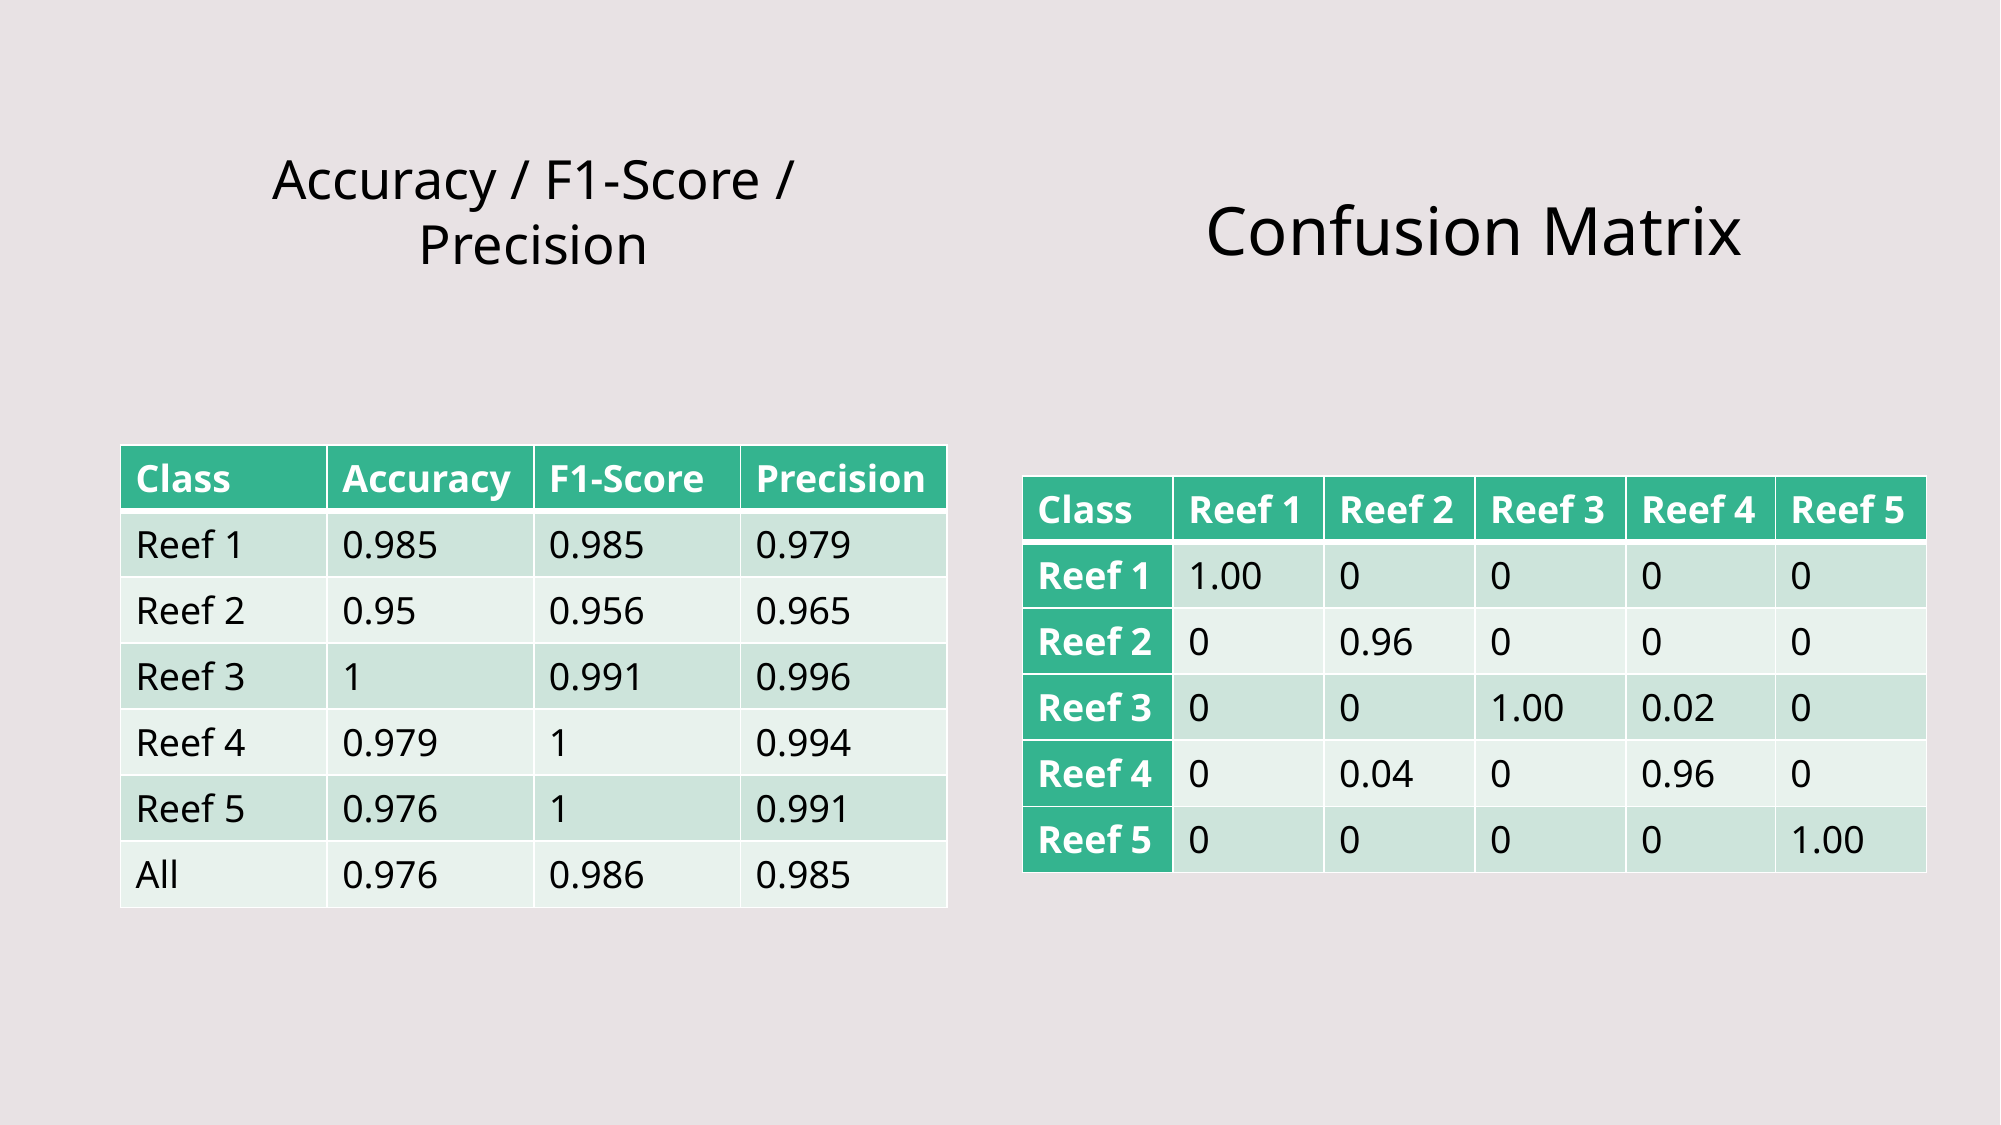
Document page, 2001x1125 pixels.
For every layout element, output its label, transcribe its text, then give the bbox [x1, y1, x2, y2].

table_cell 0.976 [328, 842, 533, 907]
table_cell All [121, 842, 326, 907]
table_cell 0.965 [741, 578, 946, 642]
table_cell 0 [1776, 545, 1926, 607]
table_cell Reef 4 [1023, 741, 1172, 806]
table_cell Reef 3 [1023, 675, 1172, 739]
table_cell 0.985 [741, 842, 946, 907]
table_cell 0.976 [328, 776, 533, 840]
table_cell 0 [1776, 741, 1926, 806]
table_cell 0.996 [741, 644, 946, 708]
table_header Precision [741, 446, 946, 508]
table_header Reef 2 [1325, 477, 1474, 539]
table_header Reef 5 [1776, 477, 1926, 539]
table_cell 0.95 [328, 578, 533, 642]
table_cell 0 [1476, 545, 1625, 607]
table_cell 0 [1174, 609, 1323, 673]
table_cell 1.00 [1776, 807, 1926, 872]
table_cell Reef 5 [1023, 807, 1172, 872]
table_cell 0 [1627, 545, 1775, 607]
table_header Class [121, 446, 326, 508]
table_cell 0.986 [535, 842, 740, 907]
table_cell 0.96 [1627, 741, 1775, 806]
table_cell 1.00 [1476, 675, 1625, 739]
table_cell 0 [1476, 609, 1625, 673]
table_header Class [1023, 477, 1172, 539]
table_cell 0.04 [1325, 741, 1474, 806]
table_cell 1 [535, 710, 740, 774]
table_header Reef 1 [1174, 477, 1323, 539]
table_cell Reef 5 [121, 776, 326, 840]
table_cell 0 [1325, 807, 1474, 872]
table_cell 0.991 [741, 776, 946, 840]
table_cell Reef 2 [121, 578, 326, 642]
table_cell 0 [1476, 741, 1625, 806]
table_cell 0.979 [741, 514, 946, 576]
table_cell 0 [1627, 807, 1775, 872]
title Accuracy / F1-Score / Precision [139, 137, 929, 283]
table_cell 0.985 [535, 514, 740, 576]
table_cell 1.00 [1174, 545, 1323, 607]
table_header Accuracy [328, 446, 533, 508]
table_cell Reef 1 [121, 514, 326, 576]
table_cell 0 [1776, 609, 1926, 673]
table_cell 0 [1174, 741, 1323, 806]
table_cell 1 [535, 776, 740, 840]
text_box Confusion Matrix [1080, 137, 1869, 283]
table_cell Reef 3 [121, 644, 326, 708]
table_cell 0.02 [1627, 675, 1775, 739]
table_cell 0.979 [328, 710, 533, 774]
table_cell 0 [1776, 675, 1926, 739]
table_cell 0 [1476, 807, 1625, 872]
table_cell 0 [1325, 675, 1474, 739]
table_cell 1 [328, 644, 533, 708]
table_cell 0.96 [1325, 609, 1474, 673]
table_cell 0.956 [535, 578, 740, 642]
table_cell 0.985 [328, 514, 533, 576]
table_cell 0 [1174, 807, 1323, 872]
table_header Reef 3 [1476, 477, 1625, 539]
table_cell 0.994 [741, 710, 946, 774]
table_cell Reef 4 [121, 710, 326, 774]
table_cell 0 [1627, 609, 1775, 673]
table_header Reef 4 [1627, 477, 1775, 539]
table_cell 0 [1325, 545, 1474, 607]
table_cell Reef 2 [1023, 609, 1172, 673]
table_cell 0.991 [535, 644, 740, 708]
table_cell Reef 1 [1023, 545, 1172, 607]
table_header F1-Score [535, 446, 740, 508]
table_cell 0 [1174, 675, 1323, 739]
